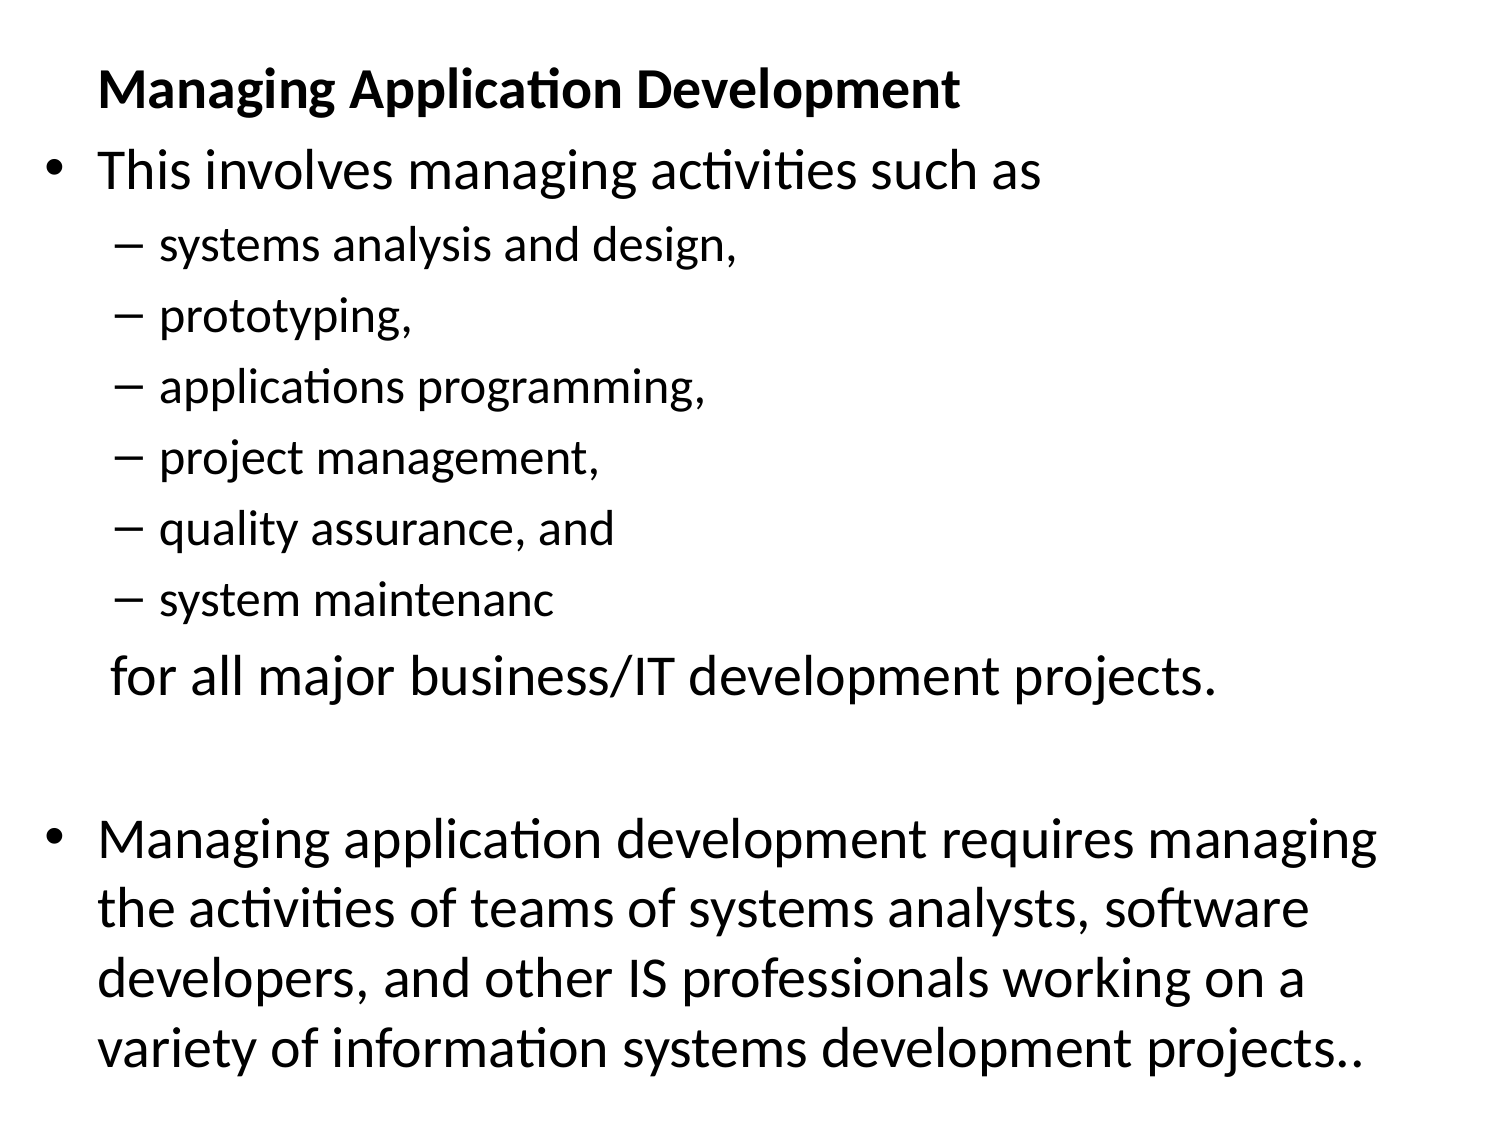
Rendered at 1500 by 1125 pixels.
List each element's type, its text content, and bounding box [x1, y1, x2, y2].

list Managing Application Development This involves managing activities such as systems analysis and design, prototyping, applications programming, project management, quality assurance, and system maintenanc for all major business/IT development projects. Managing application development requires managing the activities of teams of systems analysts, software developers, and other IS professionals working on a variety of information systems development projects.. [29, 42, 1471, 1094]
